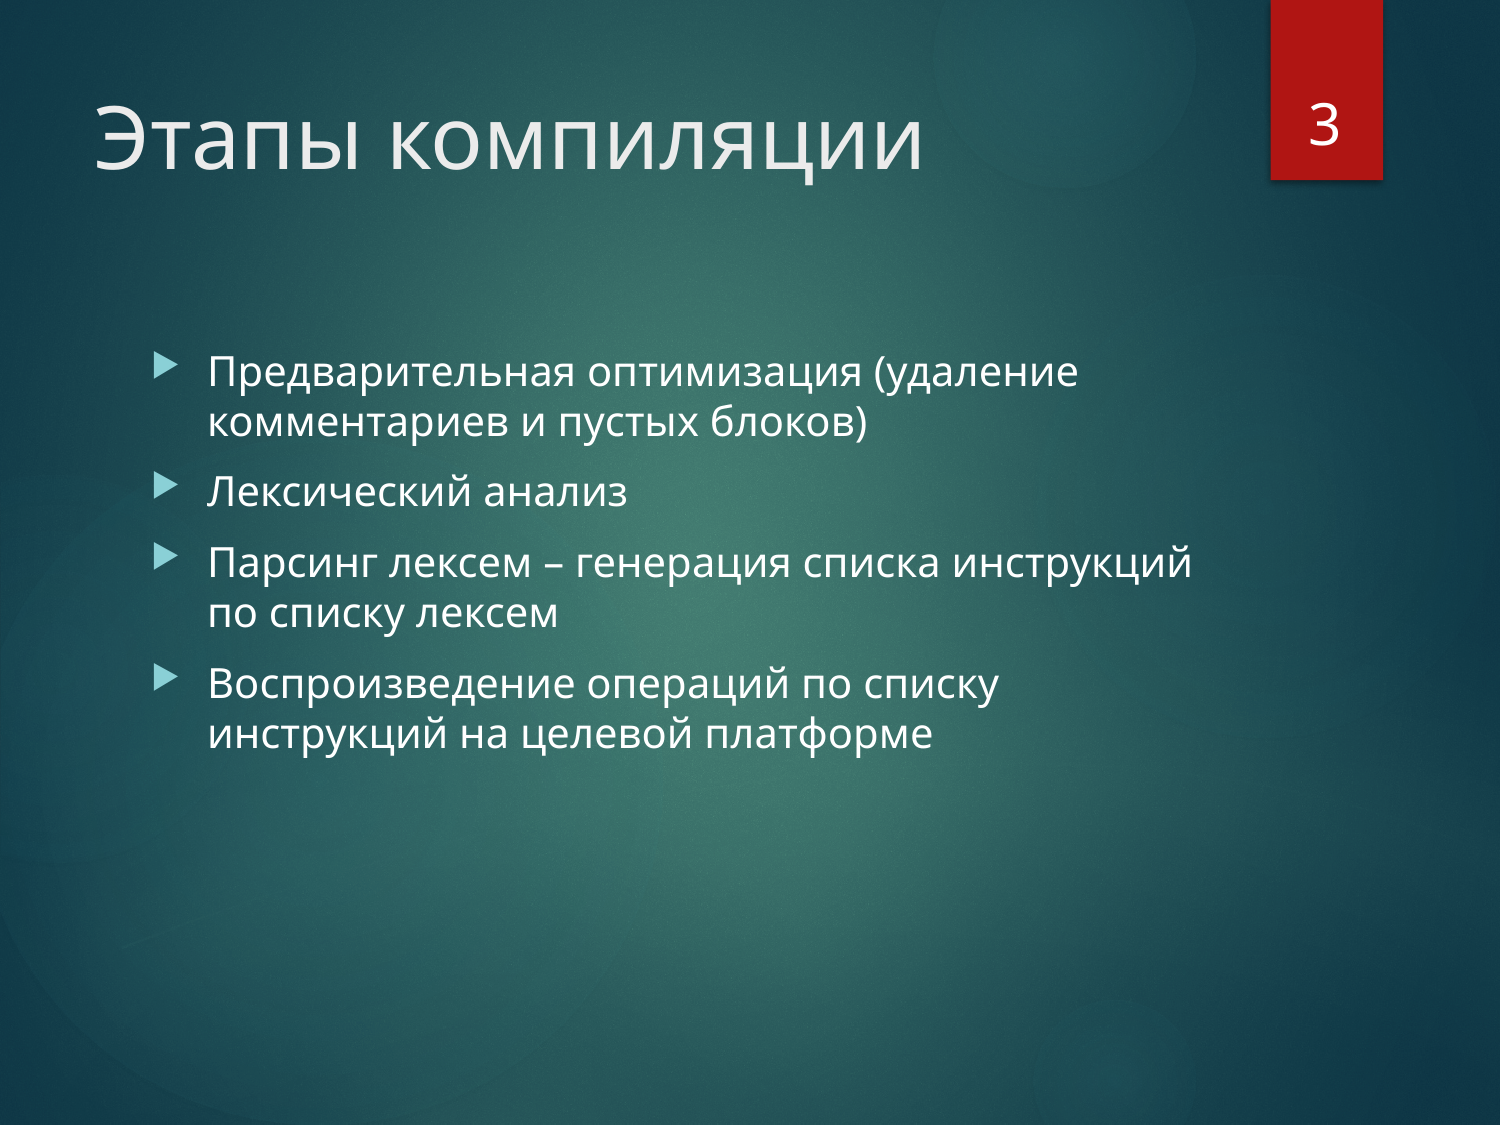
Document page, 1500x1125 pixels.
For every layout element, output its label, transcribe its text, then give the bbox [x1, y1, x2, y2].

title Этапы компиляции [79, 74, 1237, 304]
list Предварительная оптимизация (удаление комментариев и пустых блоков) Лексический анализ Парсинг лексем – генерация списка инструкций по списку лексем Воспроизведение операций по списку инструкций на целевой платформе [135, 336, 1237, 1025]
slide_number 3 [1273, 48, 1378, 175]
